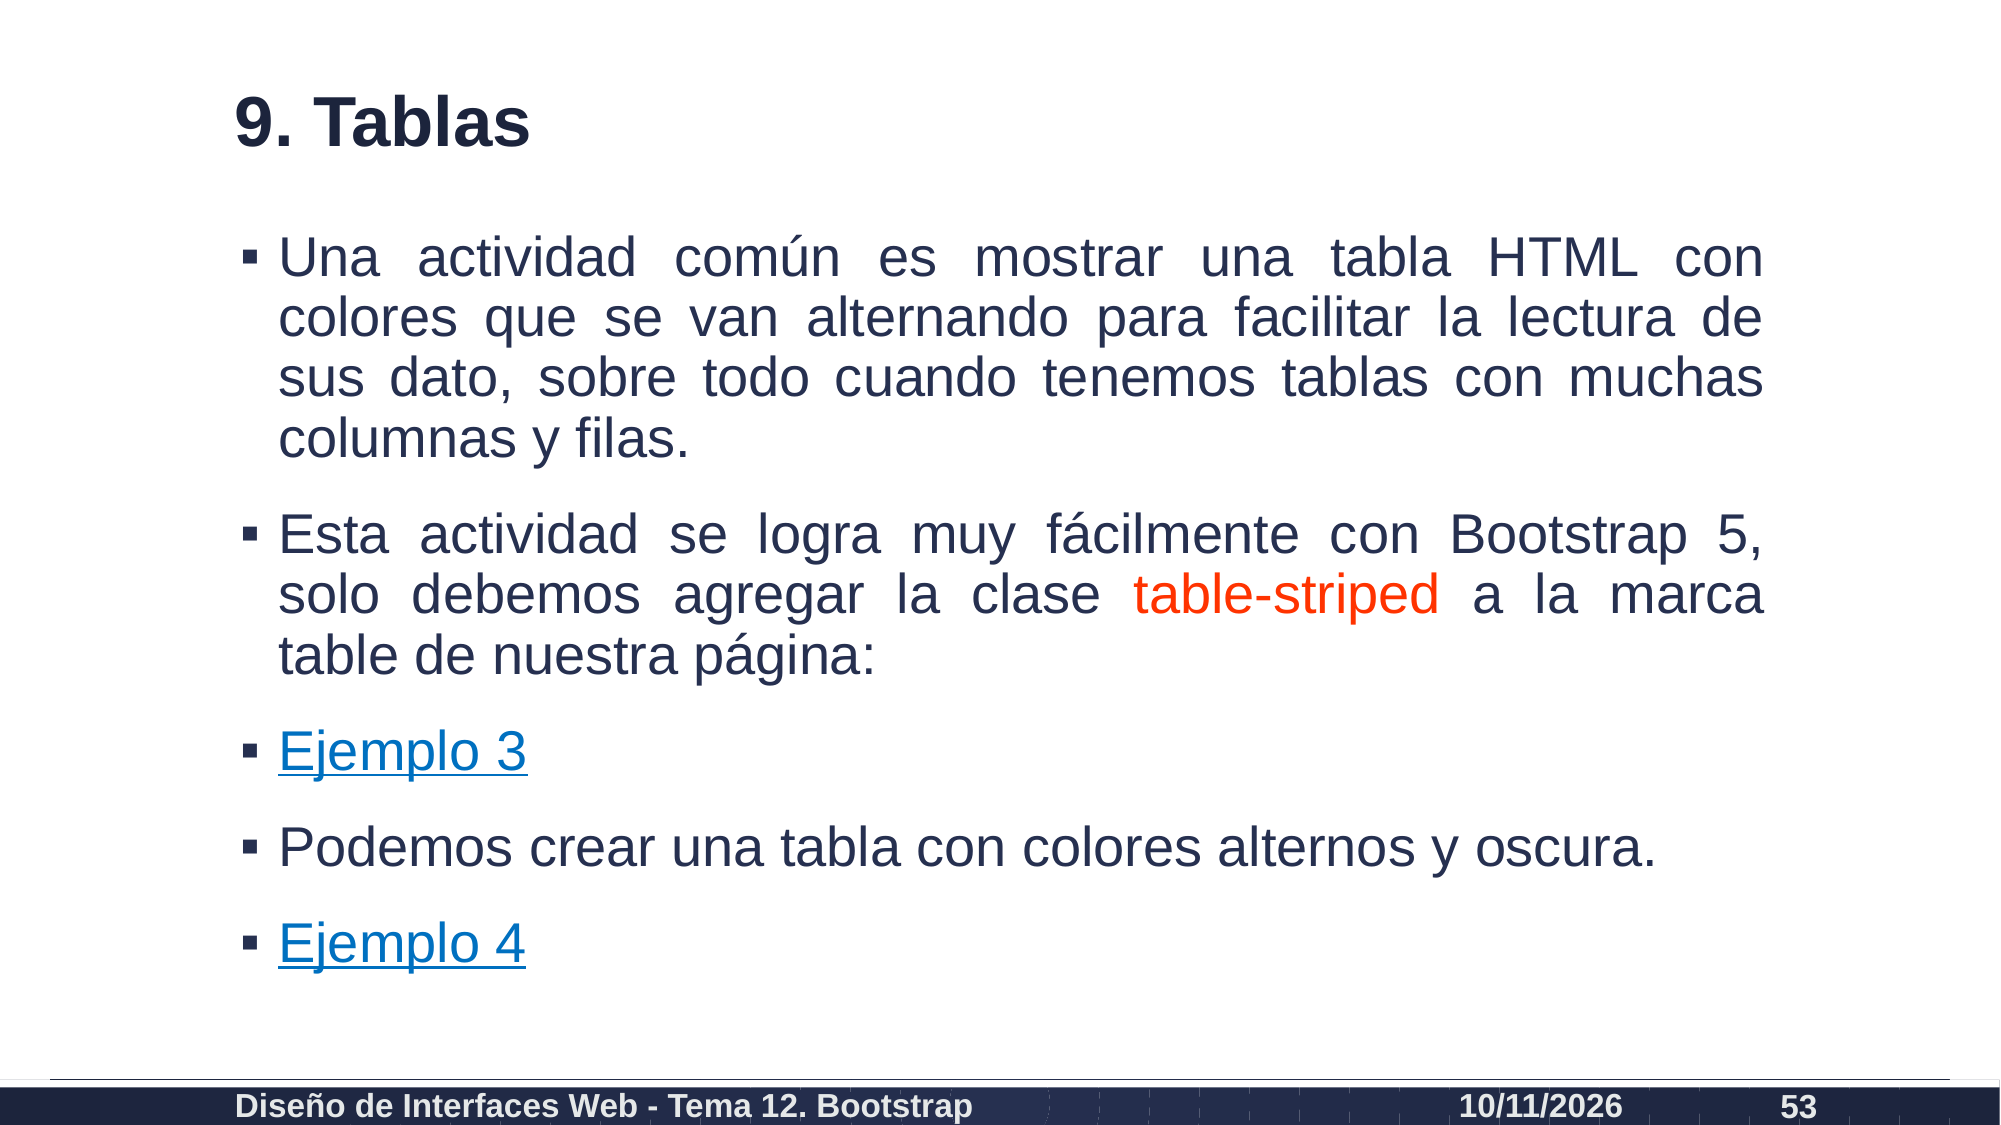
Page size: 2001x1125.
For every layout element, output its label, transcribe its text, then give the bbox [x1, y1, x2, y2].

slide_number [1420, 1085, 1639, 1124]
slide_number 53 [1674, 1085, 1833, 1125]
list Una actividad común es mostrar una tabla HTML con colores que se van alternando para facilitar la lectura de sus dato, sobre todo cuando tenemos tablas con muchas columnas y filas. Esta actividad se logra muy fácilmente con Bootstrap 5, solo debemos agregar la clase table-striped a la marca table de nuestra página: Ejemplo 3 Podemos crear una tabla con colores alternos y oscura. Ejemplo 4 [219, 220, 1780, 989]
title 9. Tablas [219, 76, 1780, 170]
footer Diseño de Interfaces Web - Tema 12. Bootstrap [219, 1085, 1395, 1124]
